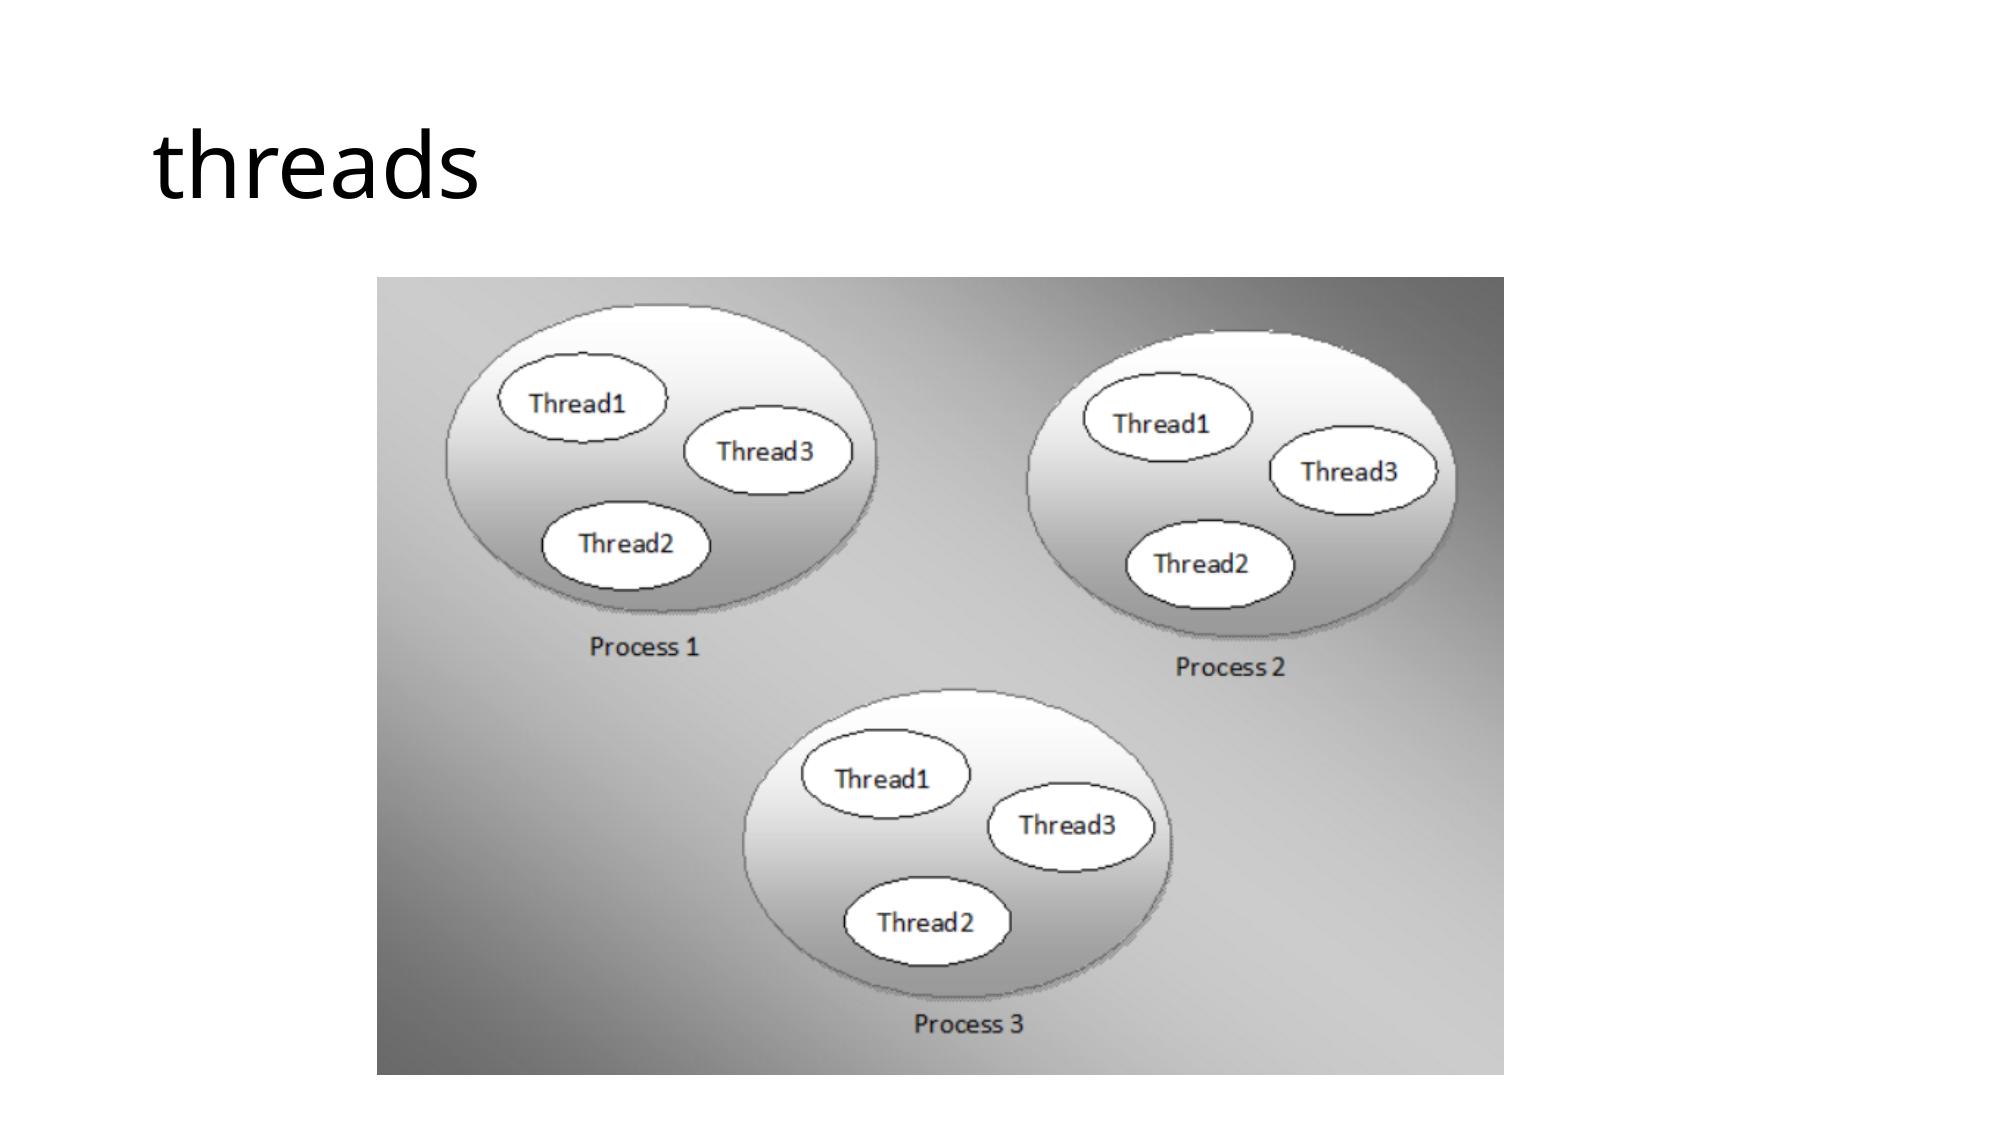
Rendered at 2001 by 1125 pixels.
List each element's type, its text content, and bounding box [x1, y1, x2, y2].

title threads [137, 59, 1863, 278]
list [377, 277, 1504, 1075]
